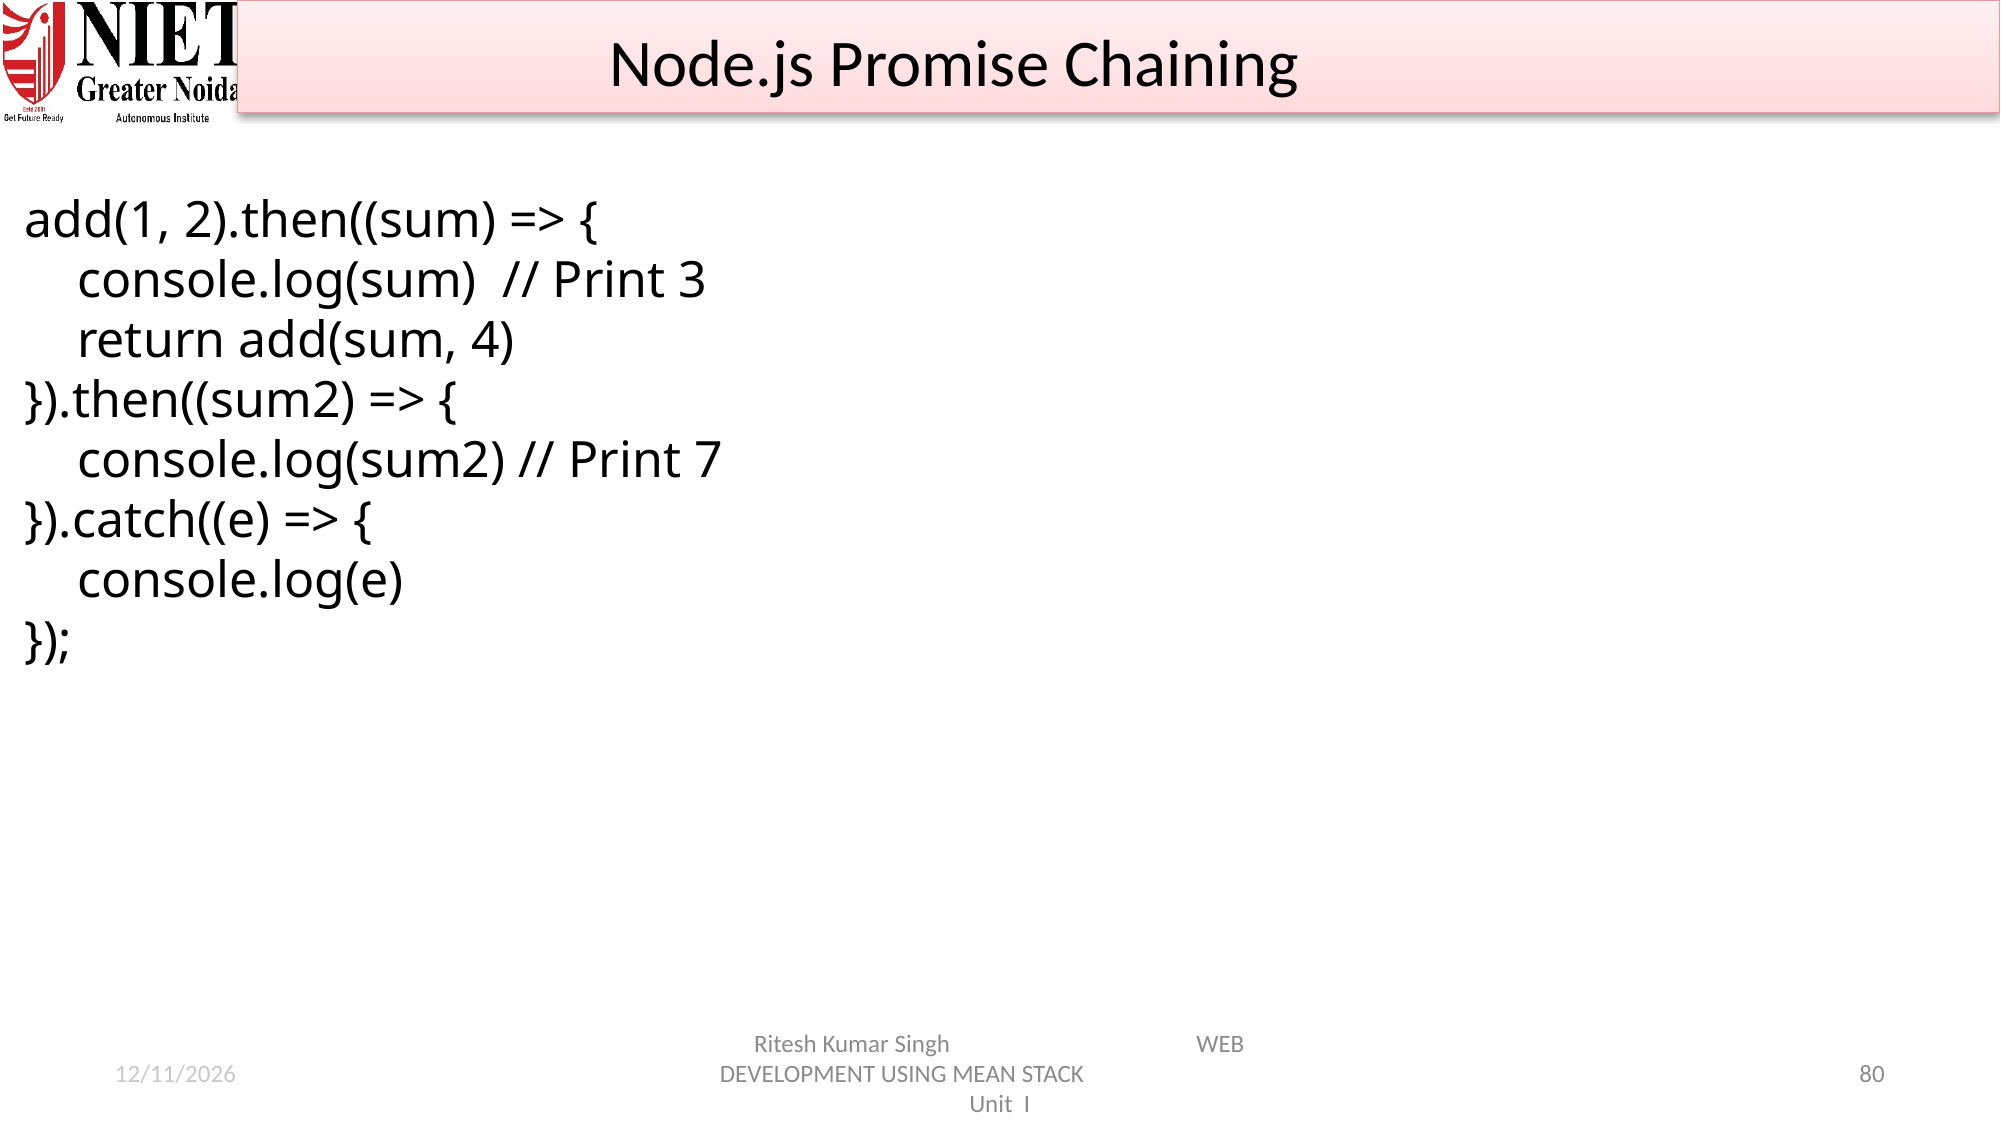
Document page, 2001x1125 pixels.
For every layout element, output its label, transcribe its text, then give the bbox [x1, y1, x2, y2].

list add(1, 2).then((sum) => { console.log(sum) // Print 3 return add(sum, 4) }).then((sum2) => { console.log(sum2) // Print 7 }).catch((e) => { console.log(e) }); [24, 187, 1975, 809]
text_box Node.js Promise Chaining [237, 0, 2000, 113]
slide_number 80 [1433, 1042, 1900, 1103]
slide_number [99, 1042, 567, 1103]
footer Ritesh Kumar Singh WEB DEVELOPMENT USING MEAN STACK Unit I [683, 1042, 1317, 1103]
picture [0, 0, 250, 125]
